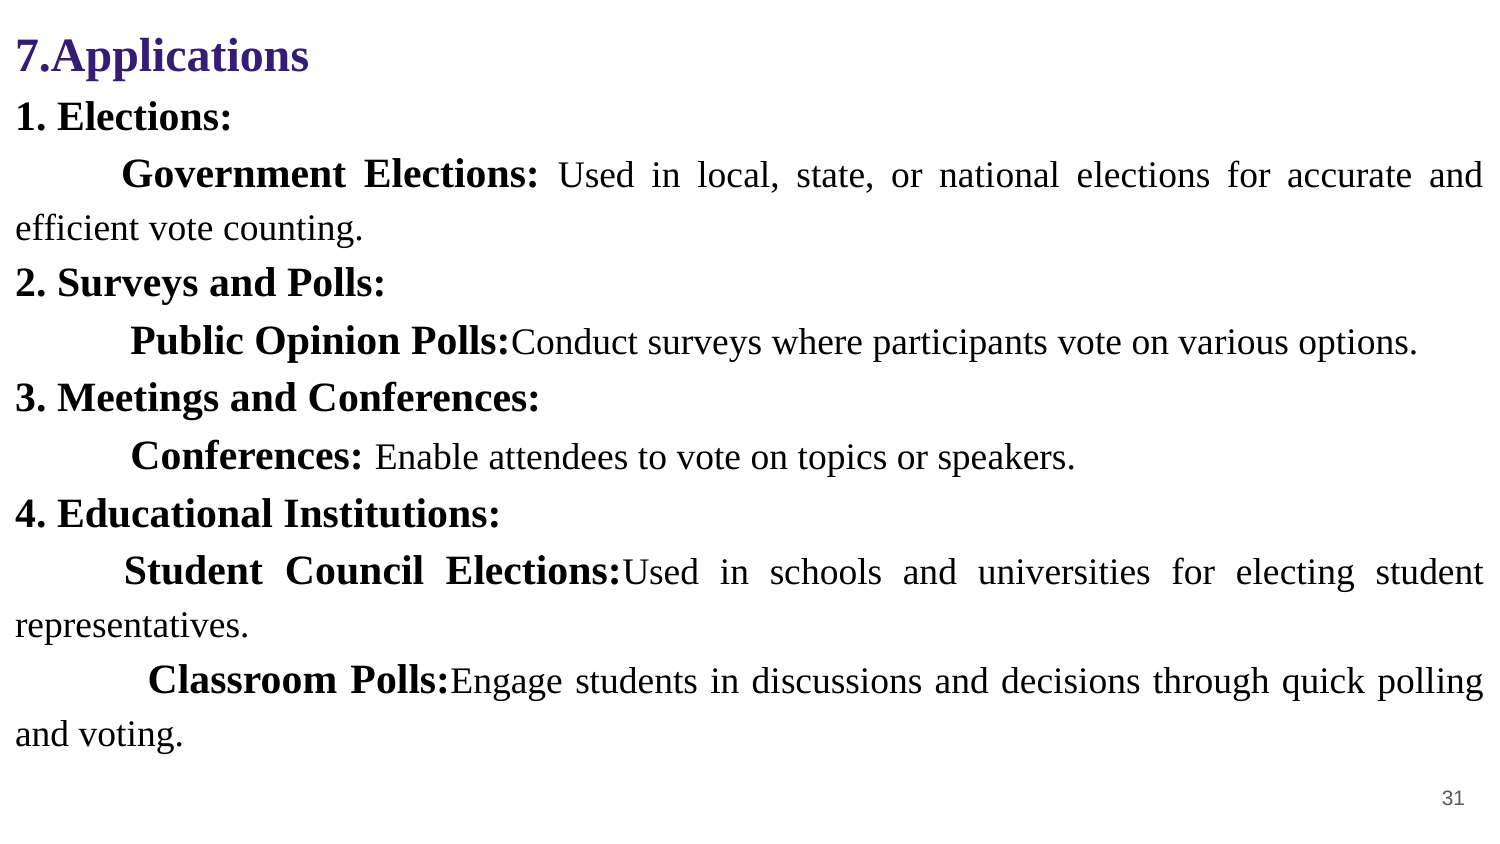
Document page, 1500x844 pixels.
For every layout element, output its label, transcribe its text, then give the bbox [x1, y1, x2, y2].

slide_number 31 [1389, 764, 1480, 830]
text_box 7.Applications 1. Elections: Government Elections: Used in local, state, or national elections for accurate and efficient vote counting. 2. Surveys and Polls: Public Opinion Polls:Conduct surveys where participants vote on various options. 3. Meetings and Conferences: Conferences: Enable attendees to vote on topics or speakers. 4. Educational Institutions: Student Council Elections:Used in schools and universities for electing student representatives. Classroom Polls:Engage students in discussions and decisions through quick polling and voting. [0, 0, 1500, 827]
